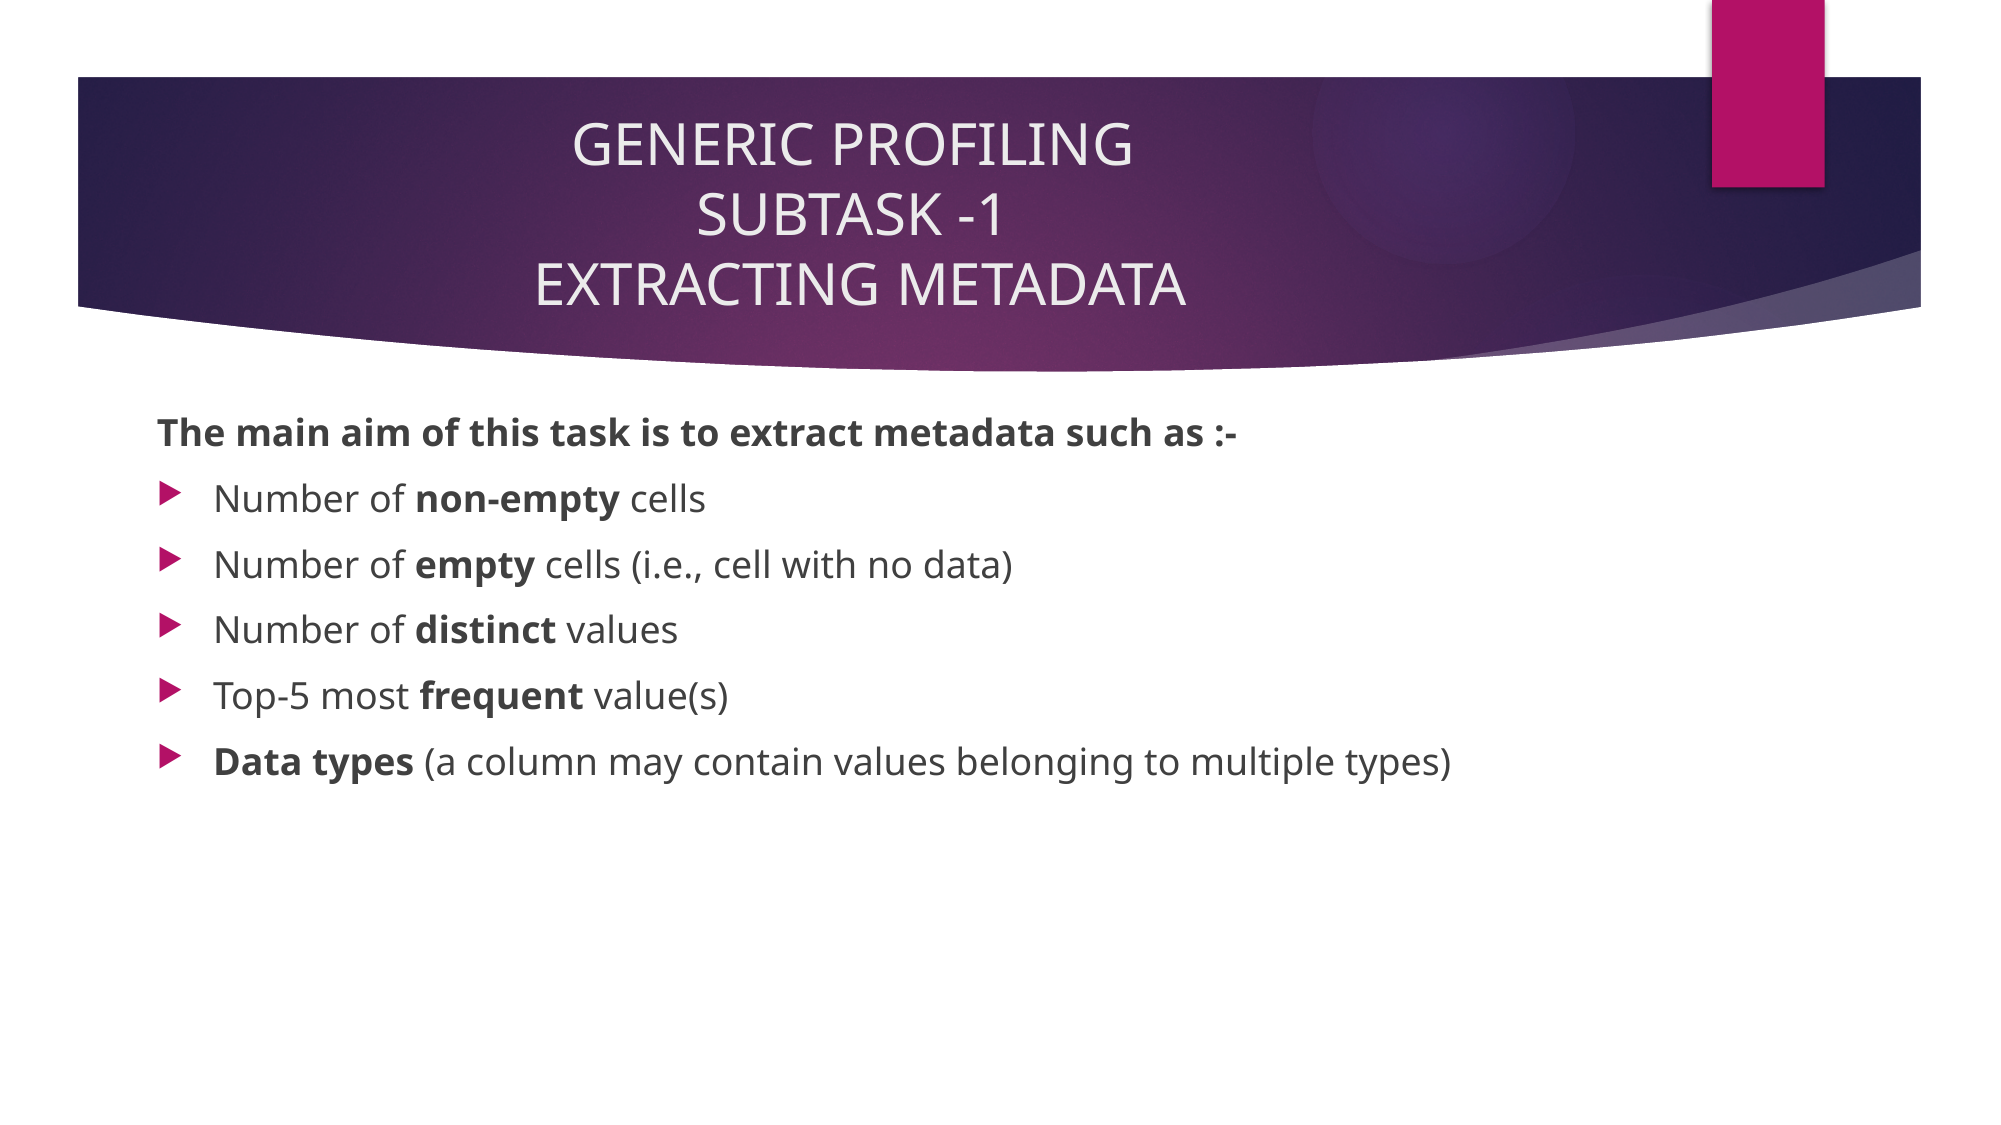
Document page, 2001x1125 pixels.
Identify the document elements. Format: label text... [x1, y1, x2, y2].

title GENERIC PROFILING SUBTASK -1 EXTRACTING METADATA [141, 154, 1580, 271]
list The main aim of this task is to extract metadata such as :- Number of non-empty cells Number of empty cells (i.e., cell with no data) Number of distinct values Top-5 most frequent value(s) Data types (a column may contain values belonging to multiple types) [141, 401, 1590, 962]
